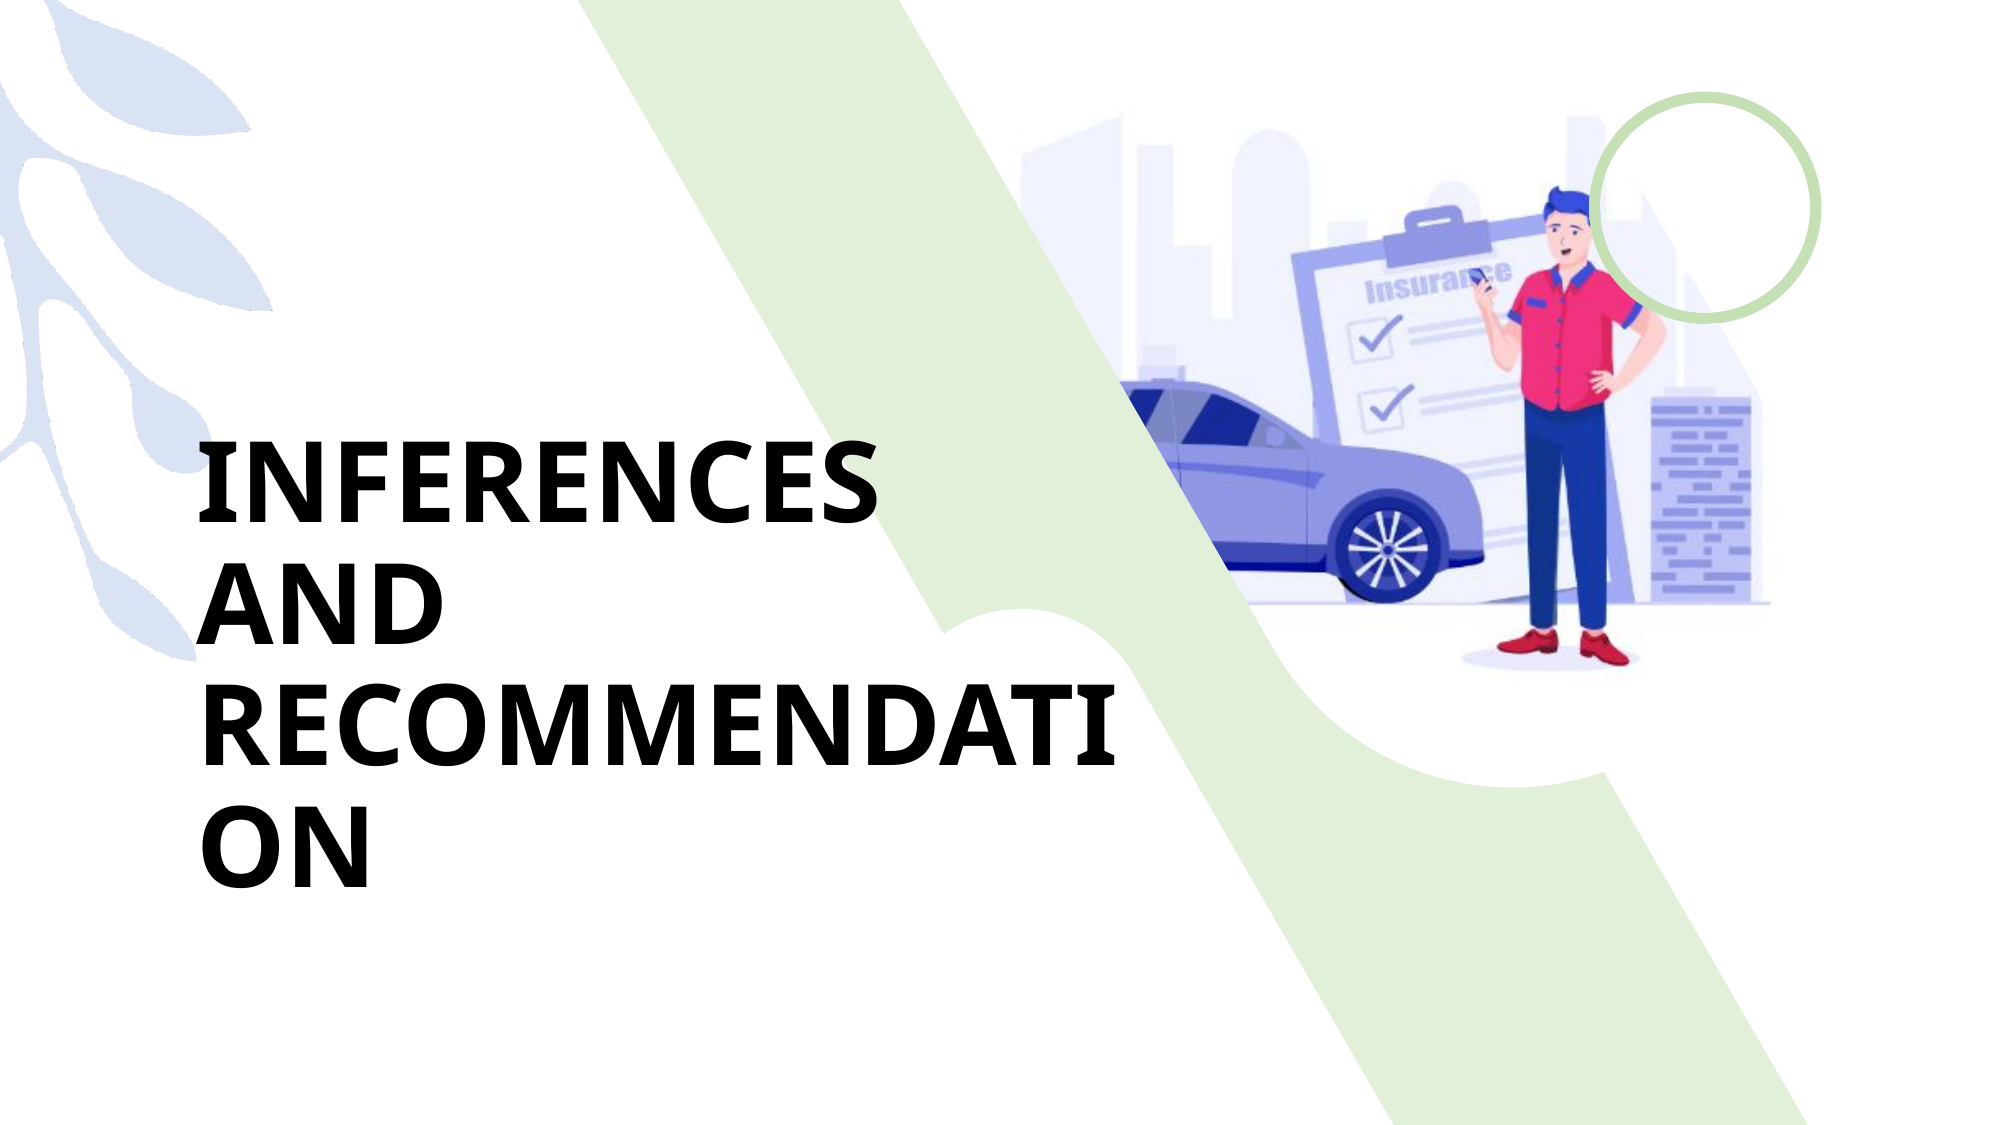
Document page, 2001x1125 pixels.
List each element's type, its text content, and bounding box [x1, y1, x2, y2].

picture [0, 0, 307, 696]
title Inferences and Recommendation [181, 306, 1138, 1031]
picture [899, 0, 1786, 788]
